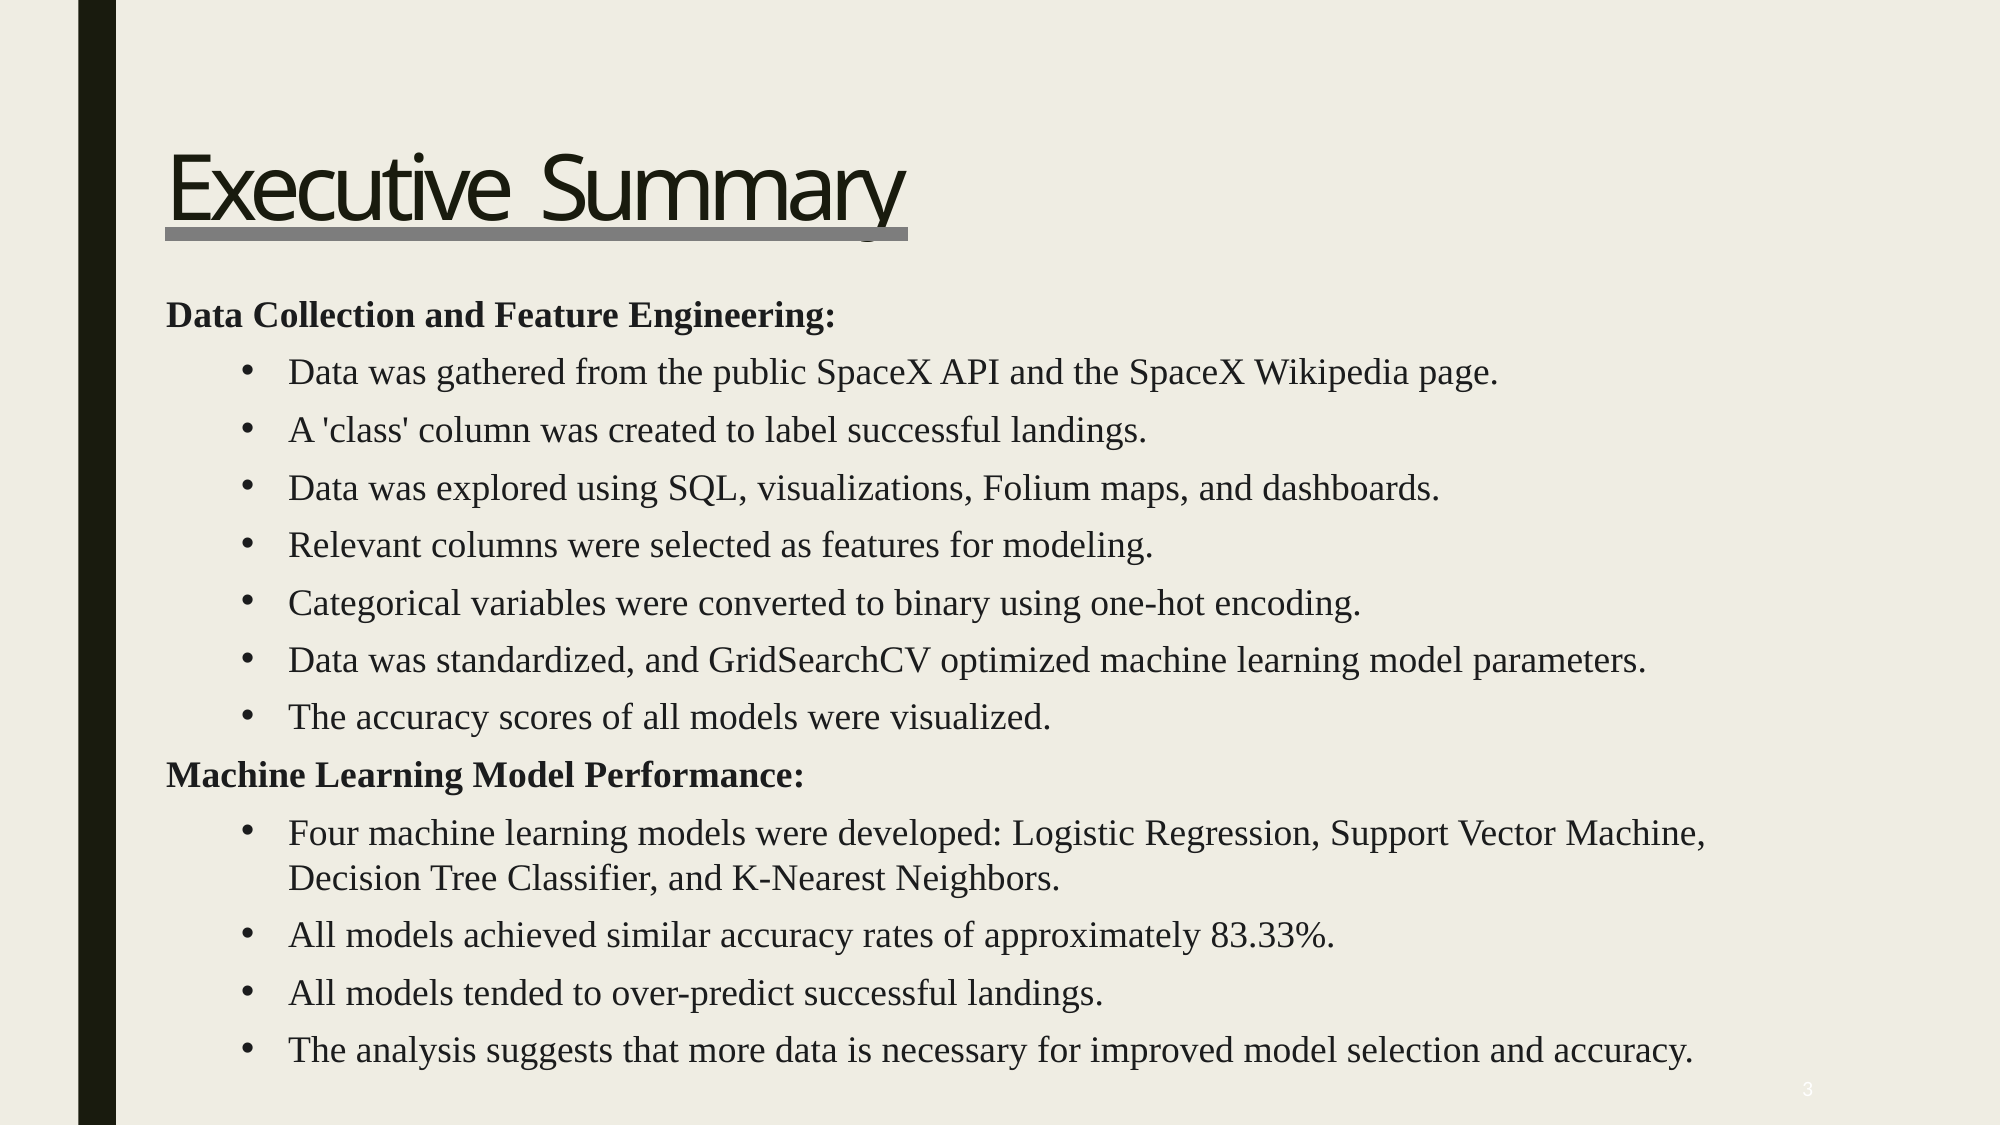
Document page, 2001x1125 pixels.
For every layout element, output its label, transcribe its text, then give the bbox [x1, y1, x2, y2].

title Executive Summary [137, 25, 1913, 317]
text_box 3 [1795, 1077, 1820, 1101]
text_box Data Collection and Feature Engineering: Data was gathered from the public SpaceX API and the SpaceX Wikipedia page. A 'class' column was created to label successful landings. Data was explored using SQL, visualizations, Folium maps, and dashboards. Relevant columns were selected as features for modeling. Categorical variables were converted to binary using one-hot encoding. Data was standardized, and GridSearchCV optimized machine learning model parameters. The accuracy scores of all models were visualized. Machine Learning Model Performance: Four machine learning models were developed: Logistic Regression, Support Vector Machine, Decision Tree Classifier, and K-Nearest Neighbors. All models achieved similar accuracy rates of approximately 83.33%. All models tended to over-predict successful landings. The analysis suggests that more data is necessary for improved model selection and accuracy. [166, 282, 1834, 1071]
